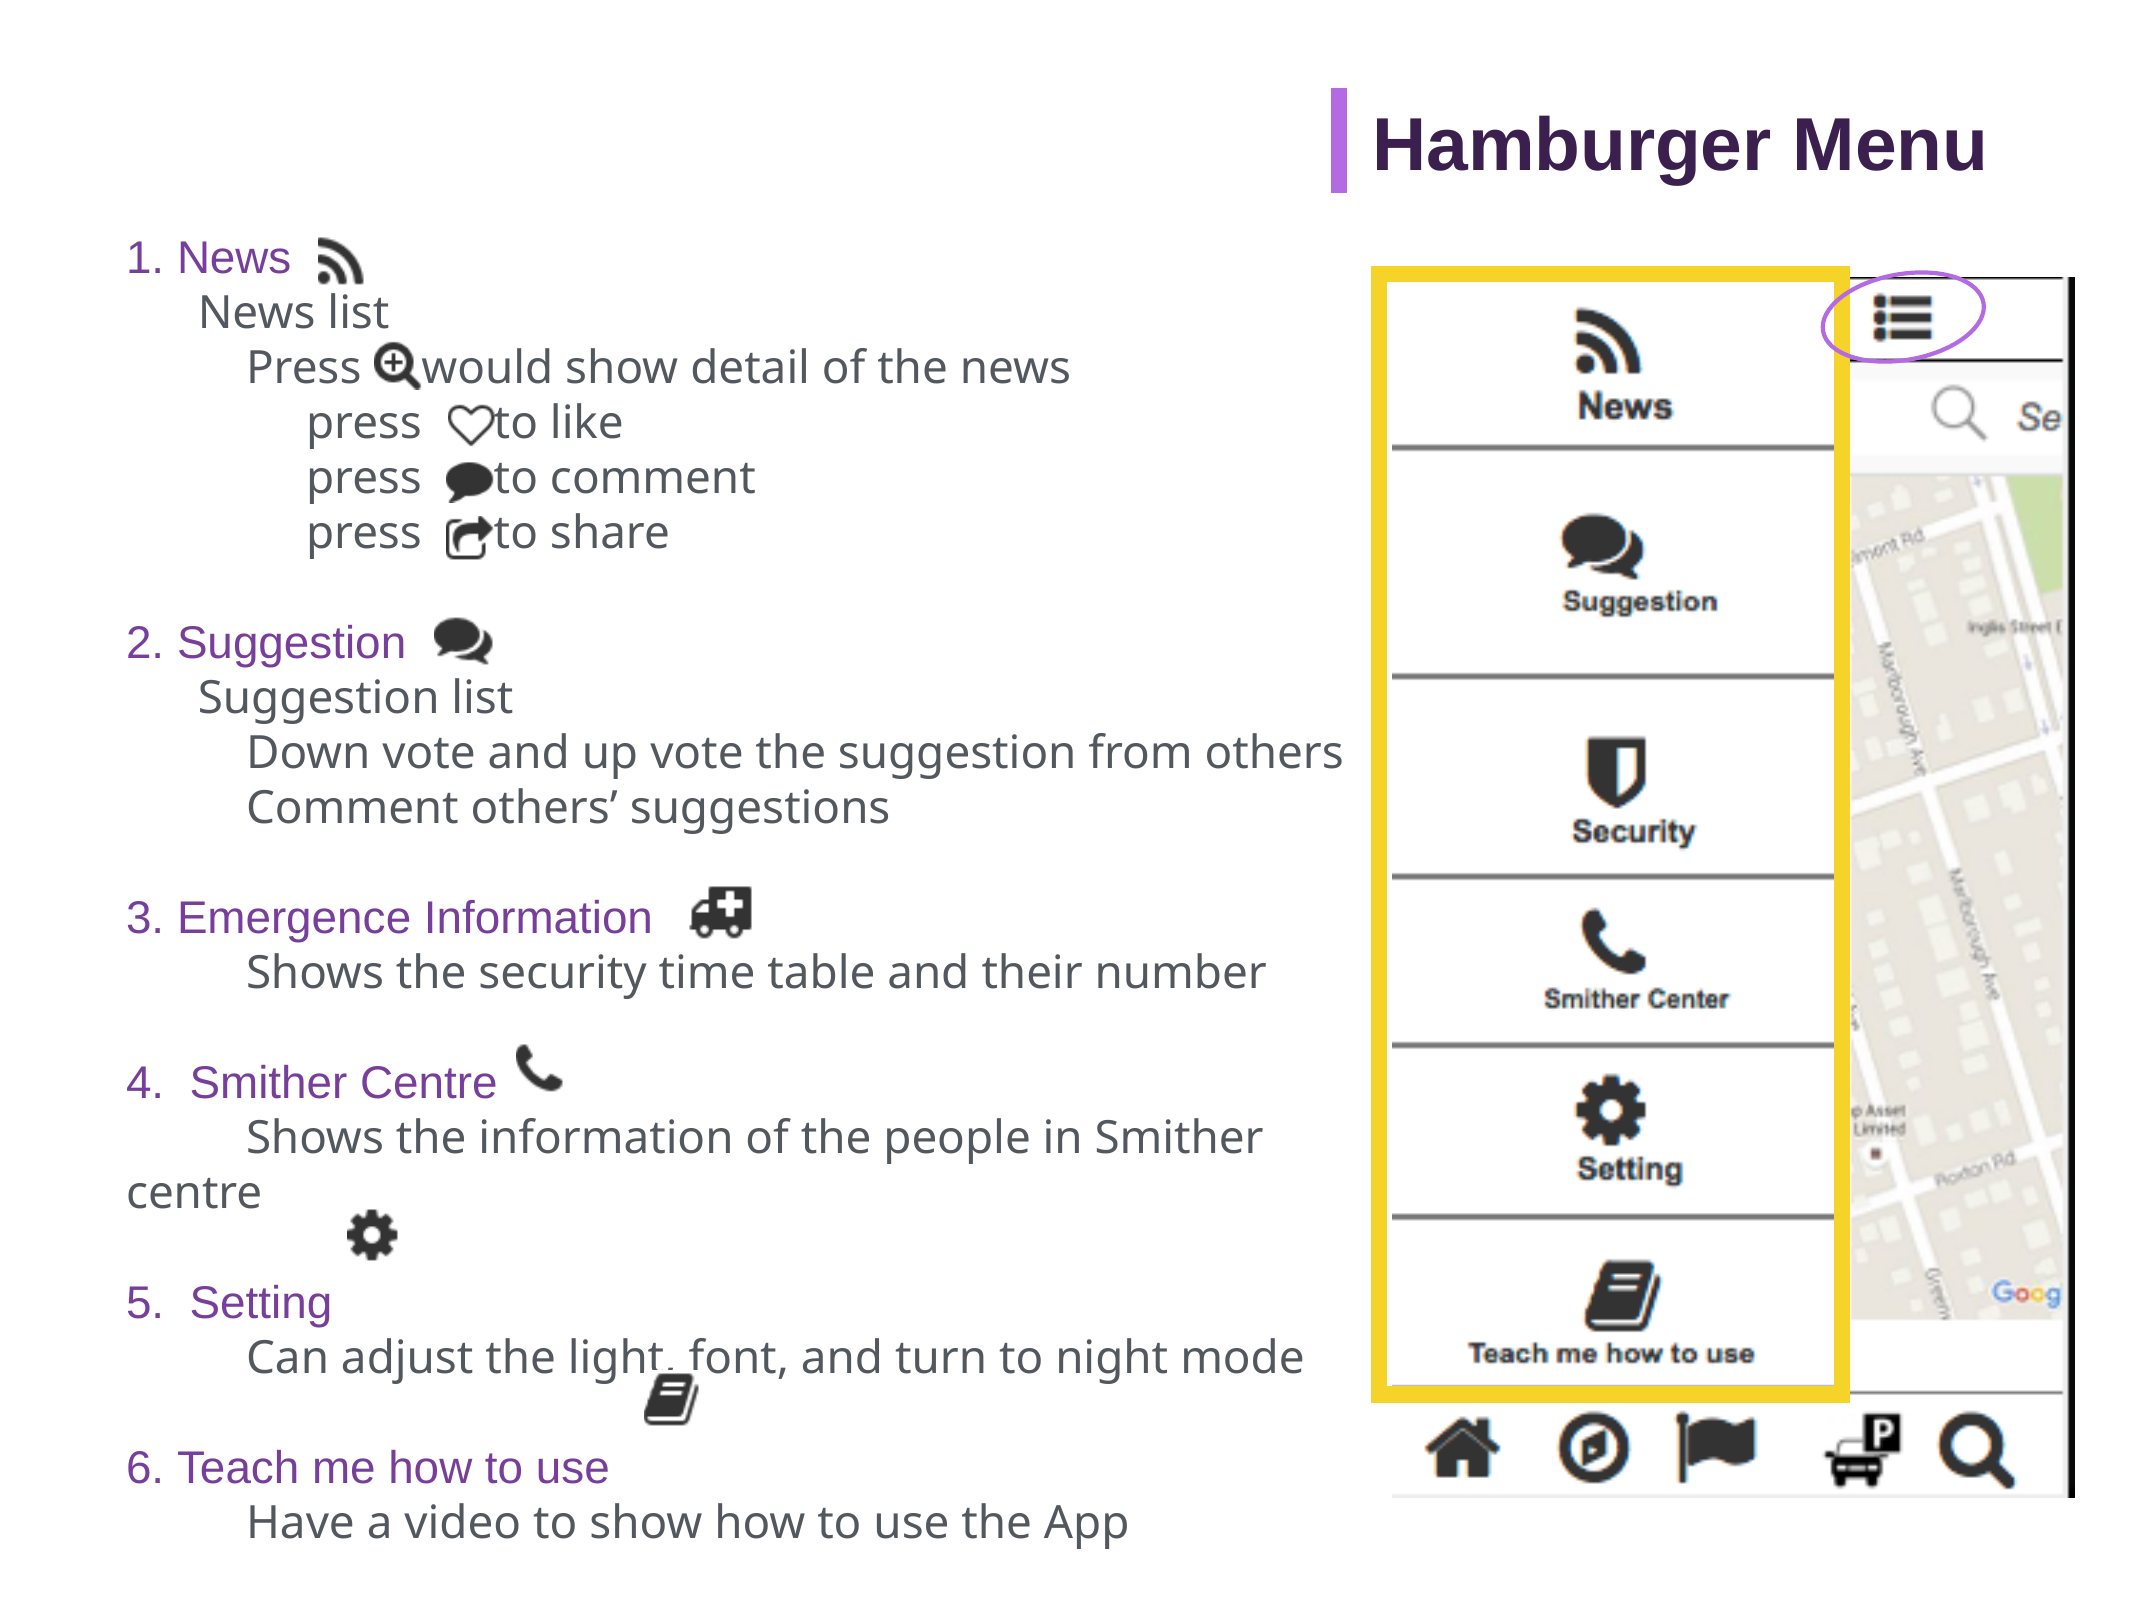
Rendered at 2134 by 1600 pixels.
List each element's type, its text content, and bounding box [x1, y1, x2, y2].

picture [447, 402, 515, 453]
picture [317, 234, 367, 293]
picture [644, 1370, 702, 1430]
picture [516, 1041, 566, 1100]
text_box Hamburger Menu [1363, 87, 1998, 194]
picture [434, 610, 496, 669]
picture [1391, 277, 2075, 1498]
picture [446, 516, 496, 567]
picture [347, 1206, 400, 1266]
text_box 1. News News list Press would show detail of the news press to like press to comment press to share 2. Suggestion Suggestion list Down vote and up vote the suggestion from others Comment others’ suggestions 3. Emergence Information Shows the security time table and their number 4. Smither Centre Shows the information of the people in Smither centre 5. Setting Can adjust the light, font, and turn to night mode 6. Teach me how to use Have a video to show how to use the App [117, 219, 1357, 1556]
picture [374, 339, 423, 390]
text_box [1379, 273, 1391, 1395]
picture [446, 455, 496, 503]
picture [688, 883, 754, 943]
